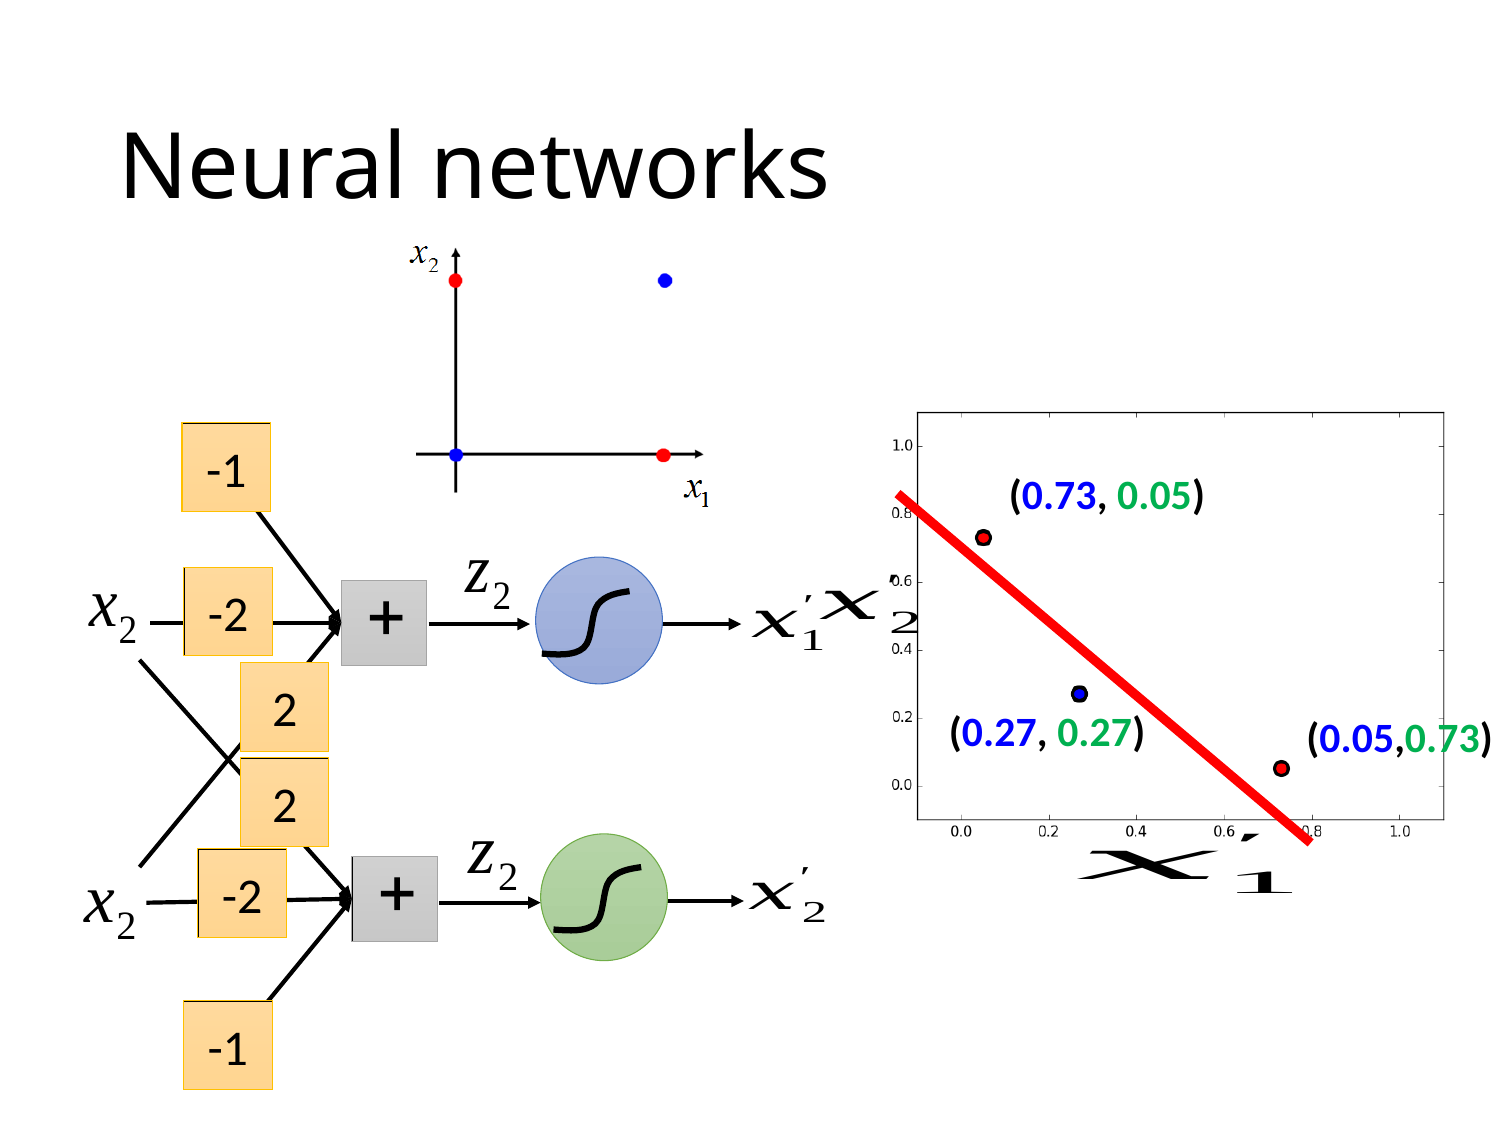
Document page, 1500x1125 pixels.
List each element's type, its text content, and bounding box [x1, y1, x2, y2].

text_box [248, 898, 352, 1025]
text_box -1 [183, 1000, 273, 1090]
picture [832, 361, 1500, 870]
picture [407, 236, 719, 515]
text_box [249, 499, 342, 623]
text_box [897, 493, 1311, 843]
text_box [453, 523, 523, 622]
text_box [71, 556, 828, 961]
text_box -1 [181, 422, 271, 512]
title Neural networks [103, 59, 1397, 278]
